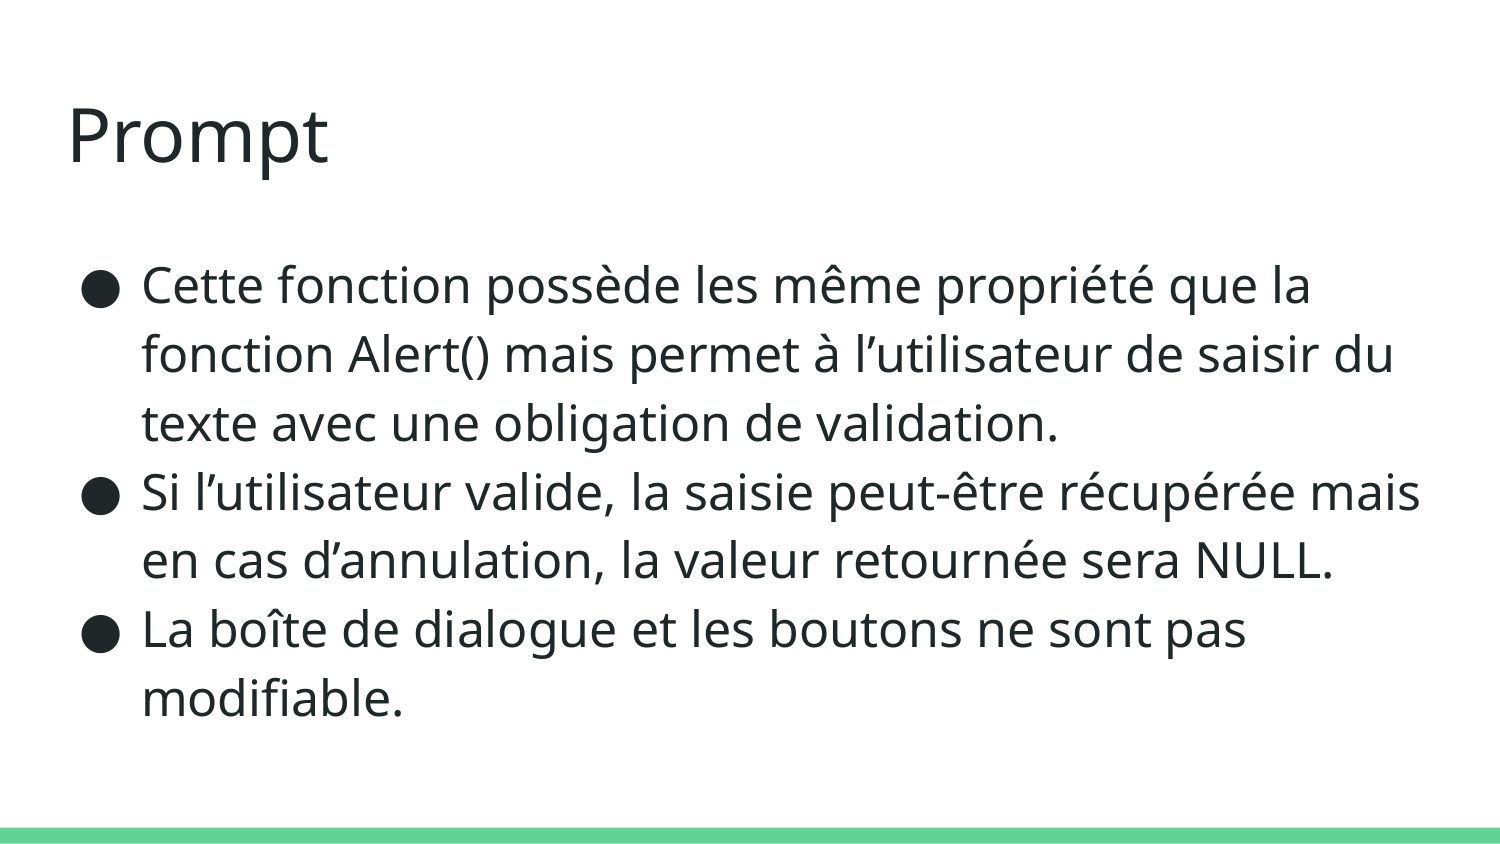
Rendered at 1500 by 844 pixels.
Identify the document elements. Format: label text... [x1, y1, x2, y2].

list Cette fonction possède les même propriété que la fonction Alert() mais permet à l’utilisateur de saisir du texte avec une obligation de validation. Si l’utilisateur valide, la saisie peut-être récupérée mais en cas d’annulation, la valeur retournée sera NULL. La boîte de dialogue et les boutons ne sont pas modifiable. [51, 229, 1449, 750]
title Prompt [51, 72, 1449, 167]
